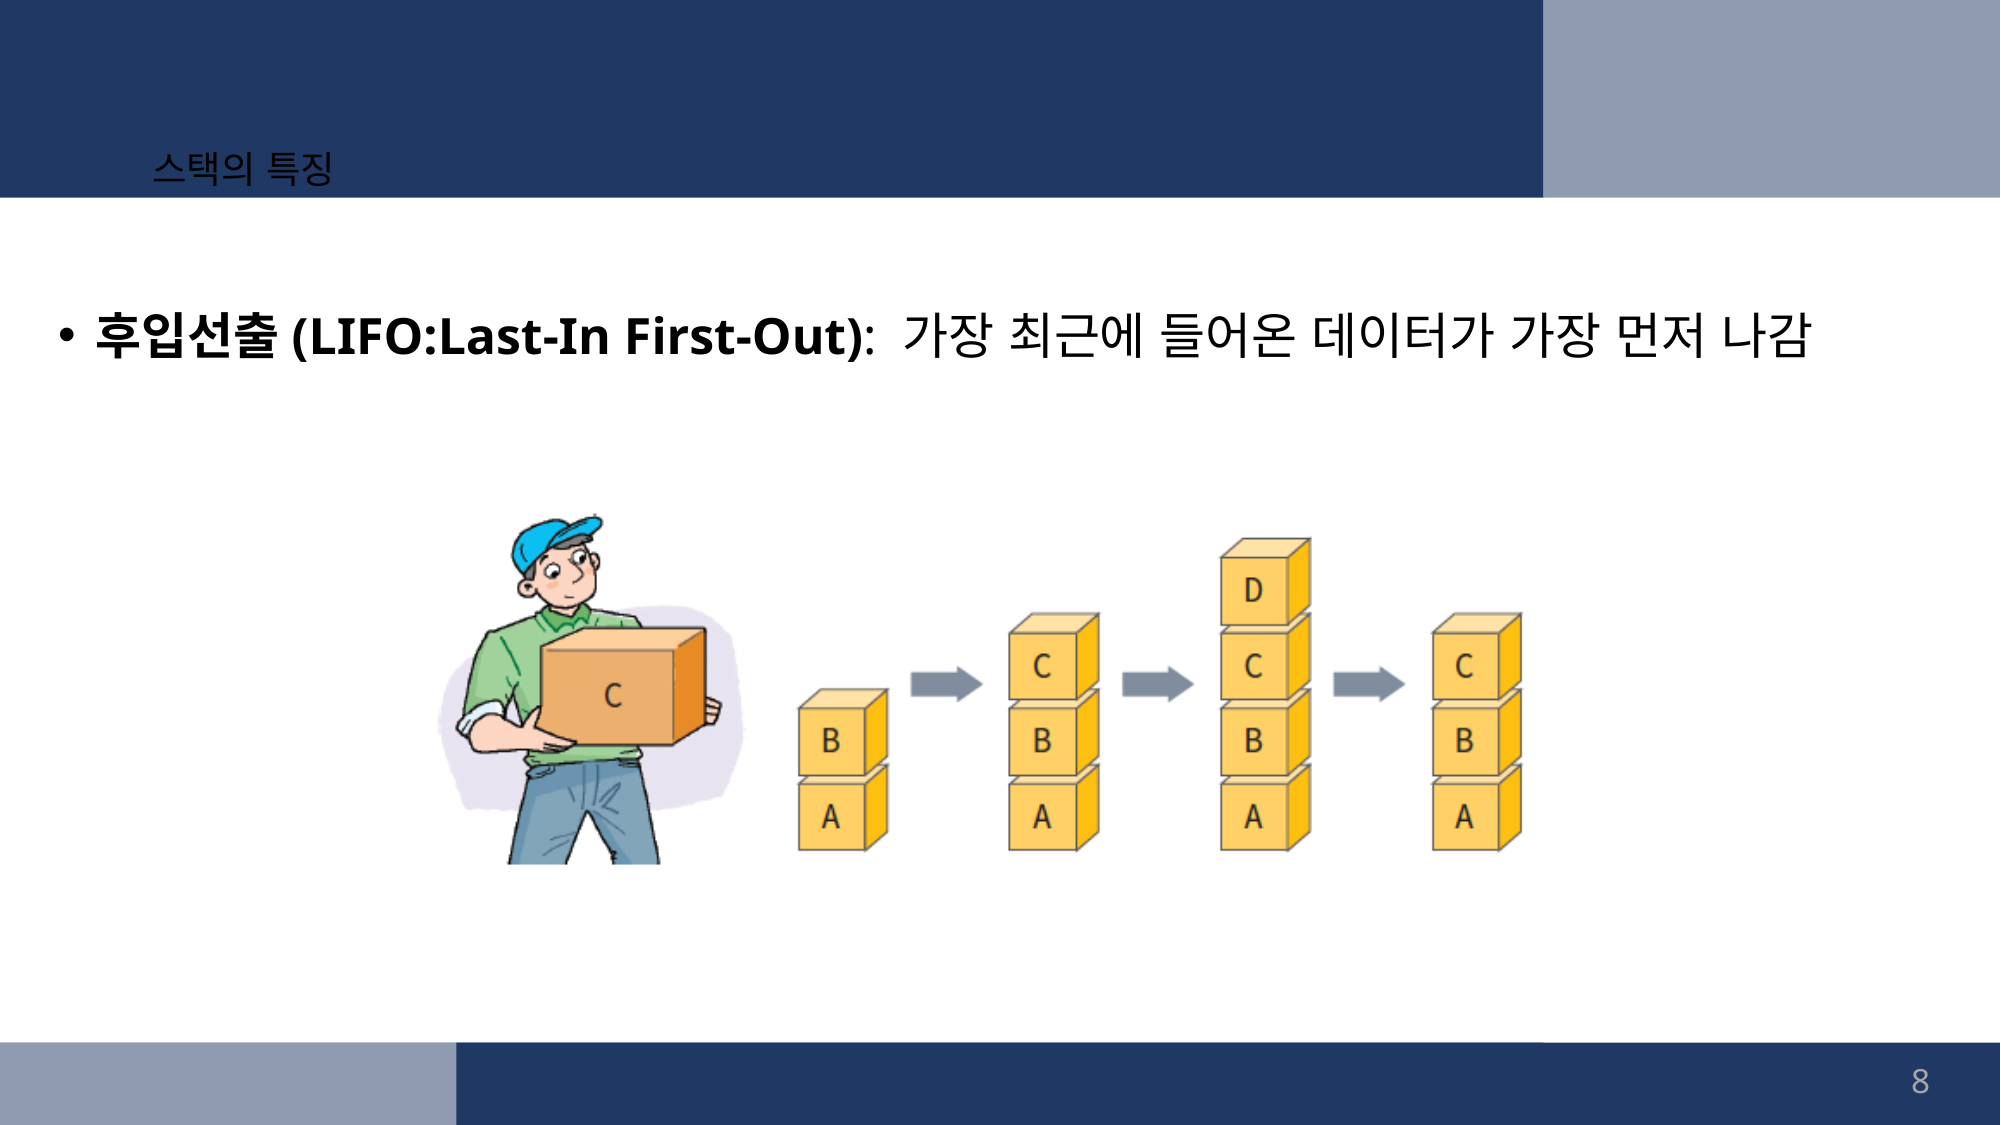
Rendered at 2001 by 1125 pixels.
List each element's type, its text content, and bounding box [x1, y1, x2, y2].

title 스택의 특징 [137, 59, 1863, 278]
slide_number 6 [1494, 1052, 1945, 1113]
list 후입선출(LIFO:Last-In First-Out): 가장 최근에 들어온 데이터가 가장 먼저 나감 [43, 284, 1934, 976]
picture [404, 481, 1567, 884]
